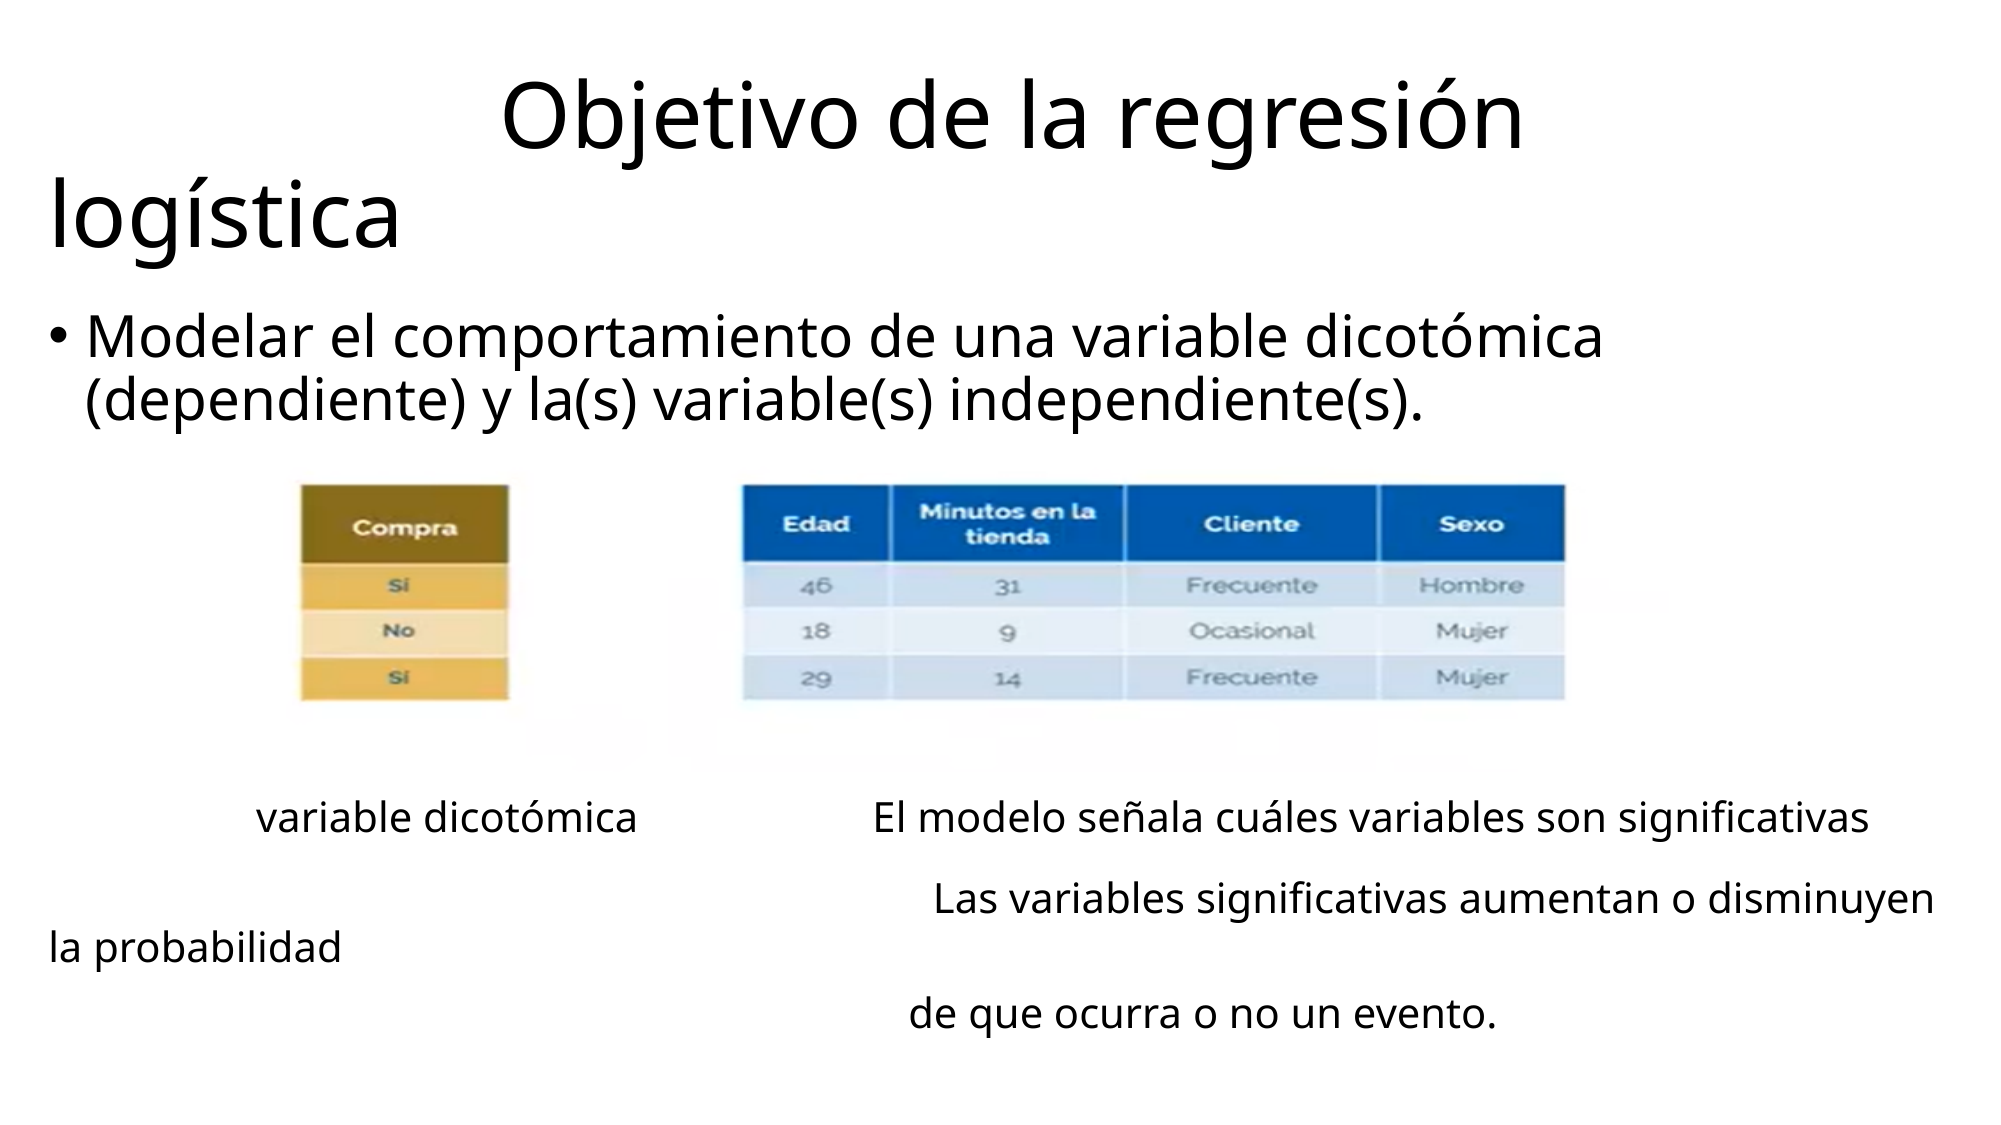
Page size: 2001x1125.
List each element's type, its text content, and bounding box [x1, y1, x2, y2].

picture [261, 459, 1669, 773]
title Objetivo de la regresión logística [33, 59, 1863, 278]
list Modelar el comportamiento de una variable dicotómica (dependiente) y la(s) variable(s) independiente(s). variable dicotómica El modelo señala cuáles variables son significativas Las variables significativas aumentan o disminuyen la probabilidad de que ocurra o no un evento. [33, 299, 1974, 1014]
